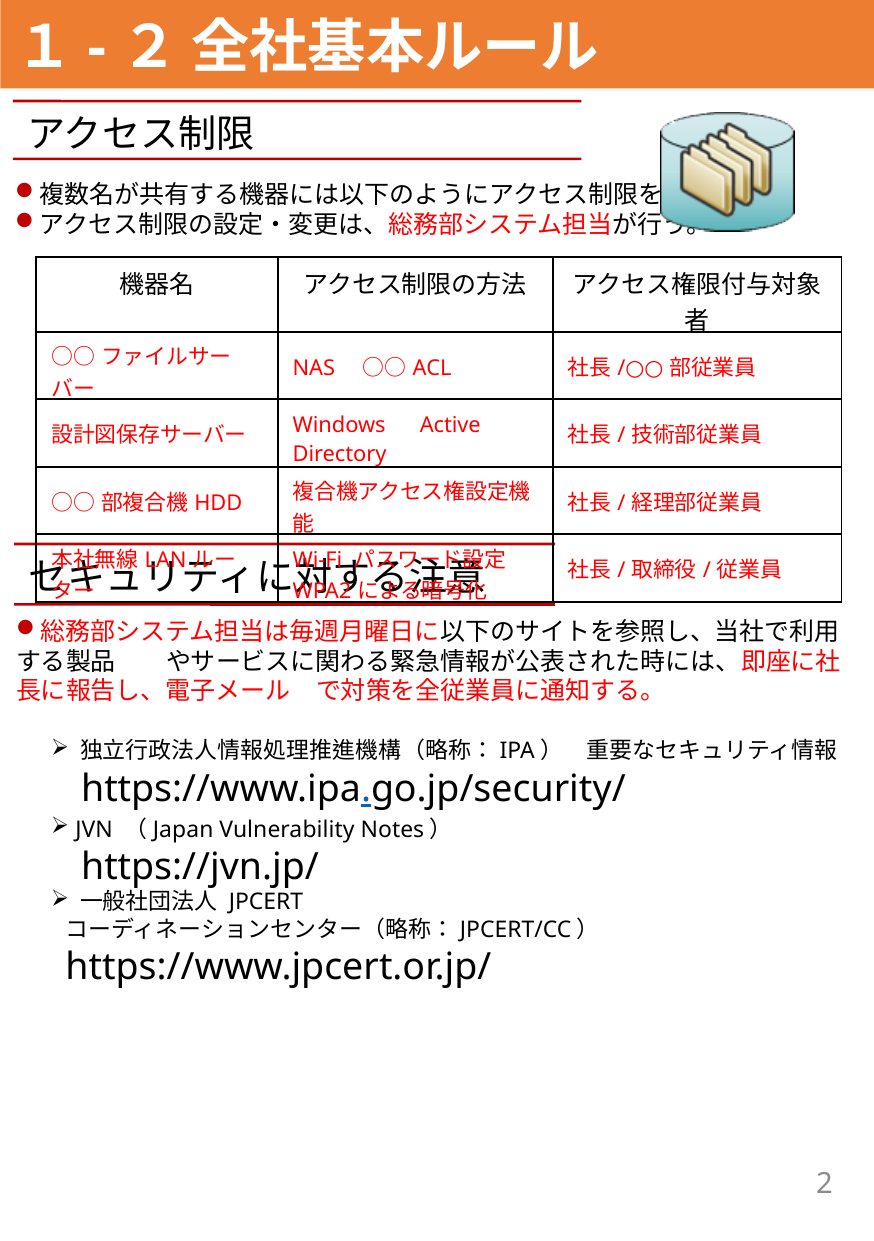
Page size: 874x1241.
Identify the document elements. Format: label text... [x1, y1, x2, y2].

text_box 独立行政法人情報処理推進機構（略称：IPA） 重要なセキュリティ情報 https://www.ipa.go.jp/security/ JVN （Japan Vulnerability Notes） https://jvn.jp/ 一般社団法人 JPCERT コーディネーションセンター（略称：JPCERT/CC） https://www.jpcert.or.jp/ [36, 728, 854, 1029]
table_cell 社長/取締役/従業員 [554, 535, 841, 601]
text_box １-２ 全社基本ルール [0, 0, 874, 89]
table_cell Windows Active Directory [279, 400, 552, 466]
table_cell 本社無線LANルーター [37, 535, 277, 543]
table_header アクセス制限の方法 [279, 258, 552, 331]
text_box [14, 543, 605, 606]
text_box 2 [794, 1152, 854, 1212]
table_cell 複合機アクセス権設定機能 [279, 468, 552, 533]
table_cell ○○部複合機HDD [37, 468, 277, 533]
table_cell 社長/○○部従業員 [554, 333, 841, 398]
table_header 機器名 [37, 258, 277, 331]
table_cell 社長/経理部従業員 [554, 468, 841, 533]
table_cell NAS ○○ACL [279, 333, 552, 398]
table_header アクセス権限付与対象者 [554, 258, 841, 331]
table_cell 社長/技術部従業員 [554, 400, 841, 466]
text_box 総務部システム担当は毎週月曜日に以下のサイトを参照し、当社で利用する製品 やサービスに関わる緊急情報が公表された時には、即座に社長に報告し、電子メール で対策を全従業員に通知する。 [1, 607, 874, 713]
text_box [12, 101, 604, 163]
text_box 複数名が共有する機器には以下のようにアクセス制限を行う。 アクセス制限の設定・変更は、総務部システム担当が行う。 [0, 171, 874, 246]
picture [660, 112, 795, 232]
table_cell ○○ファイルサーバー [37, 333, 277, 398]
table_cell Wi-Fi パスワード設定 WPA2による暗号化 [279, 535, 552, 543]
table_cell 設計図保存サーバー [37, 400, 277, 466]
